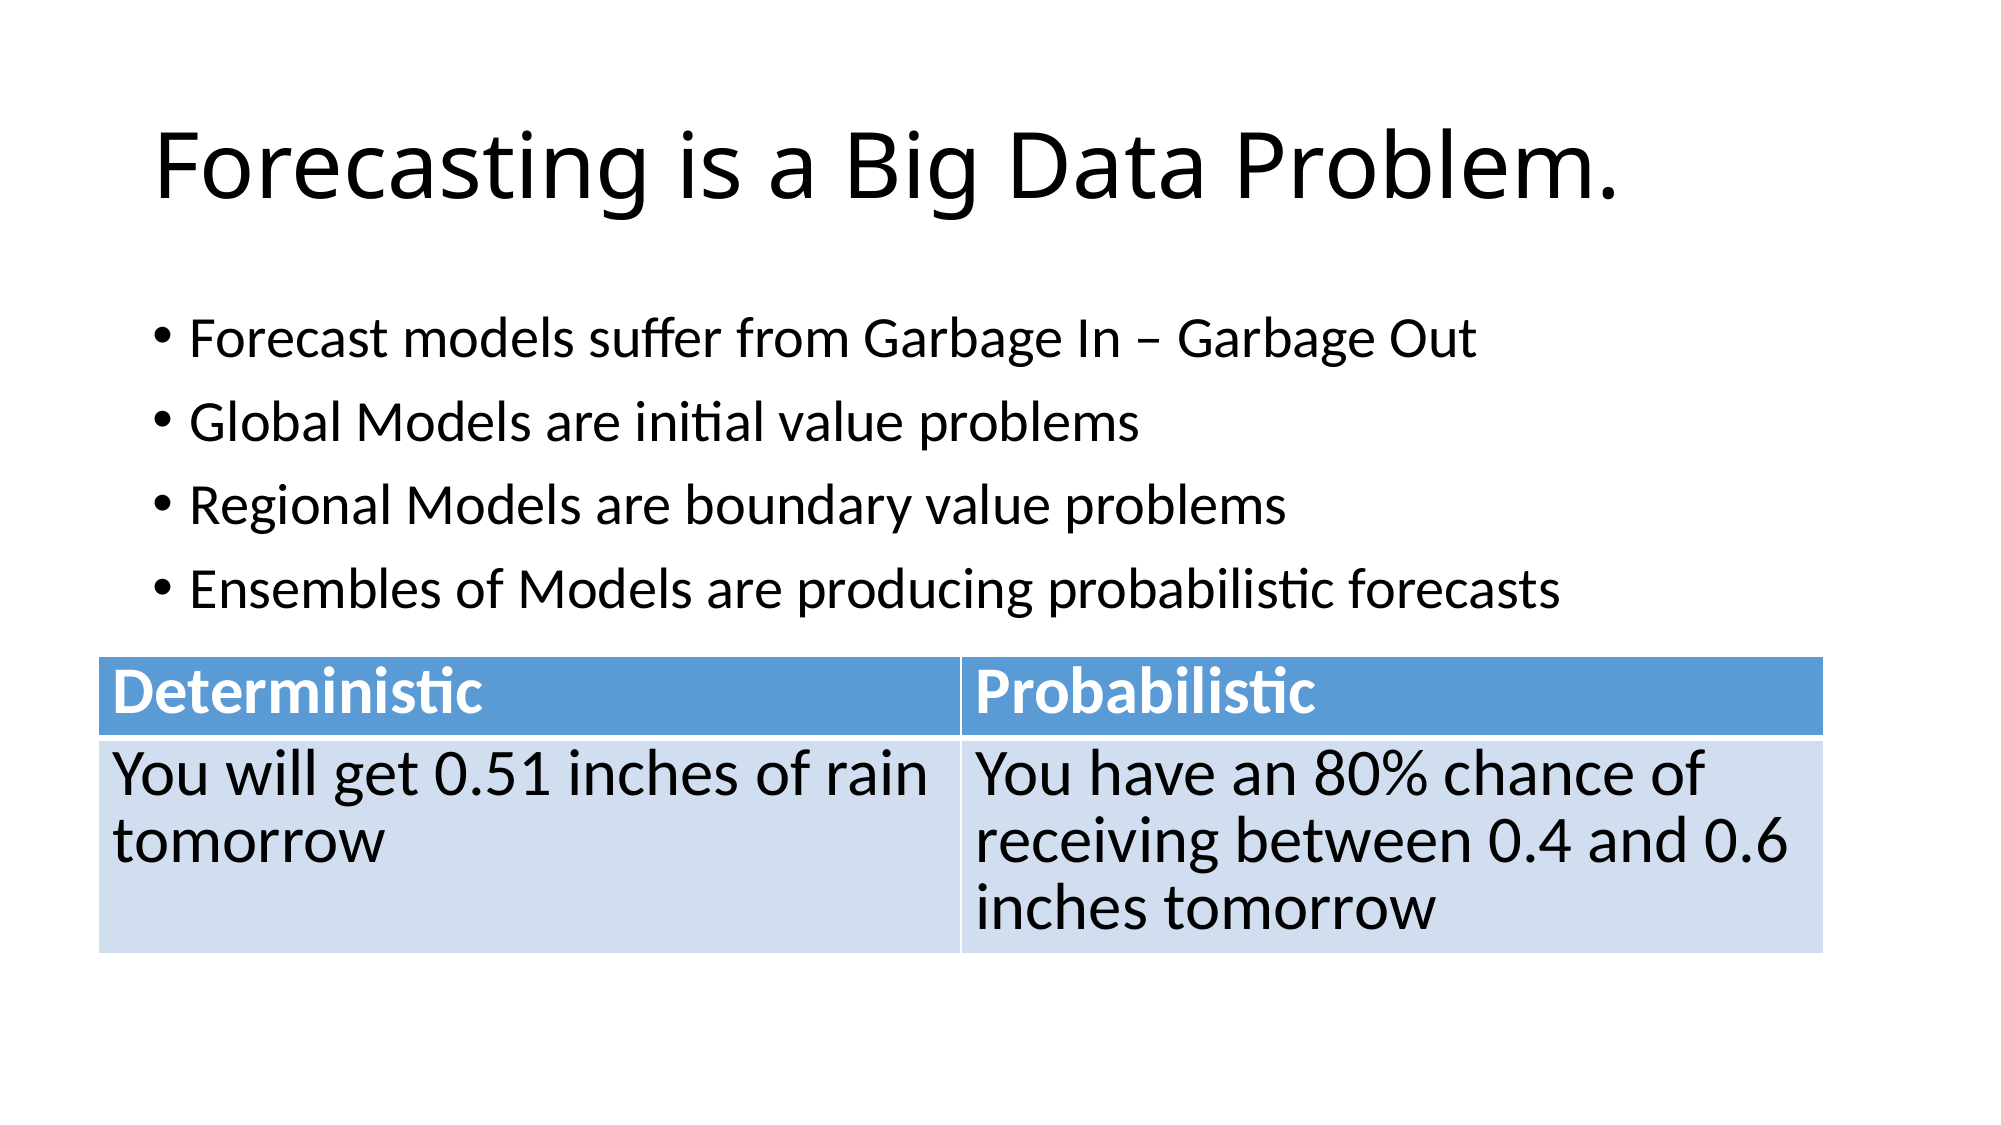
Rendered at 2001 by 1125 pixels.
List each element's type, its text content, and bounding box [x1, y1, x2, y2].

table_header Deterministic [99, 657, 960, 735]
list Forecast models suffer from Garbage In – Garbage Out Global Models are initial value problems Regional Models are boundary value problems Ensembles of Models are producing probabilistic forecasts [137, 299, 1863, 1014]
table_cell You will get 0.51 inches of rain tomorrow [99, 741, 960, 953]
table_header Probabilistic [962, 657, 1823, 735]
table_cell You have an 80% chance of receiving between 0.4 and 0.6 inches tomorrow [962, 741, 1823, 953]
title Forecasting is a Big Data Problem. [137, 59, 1863, 278]
